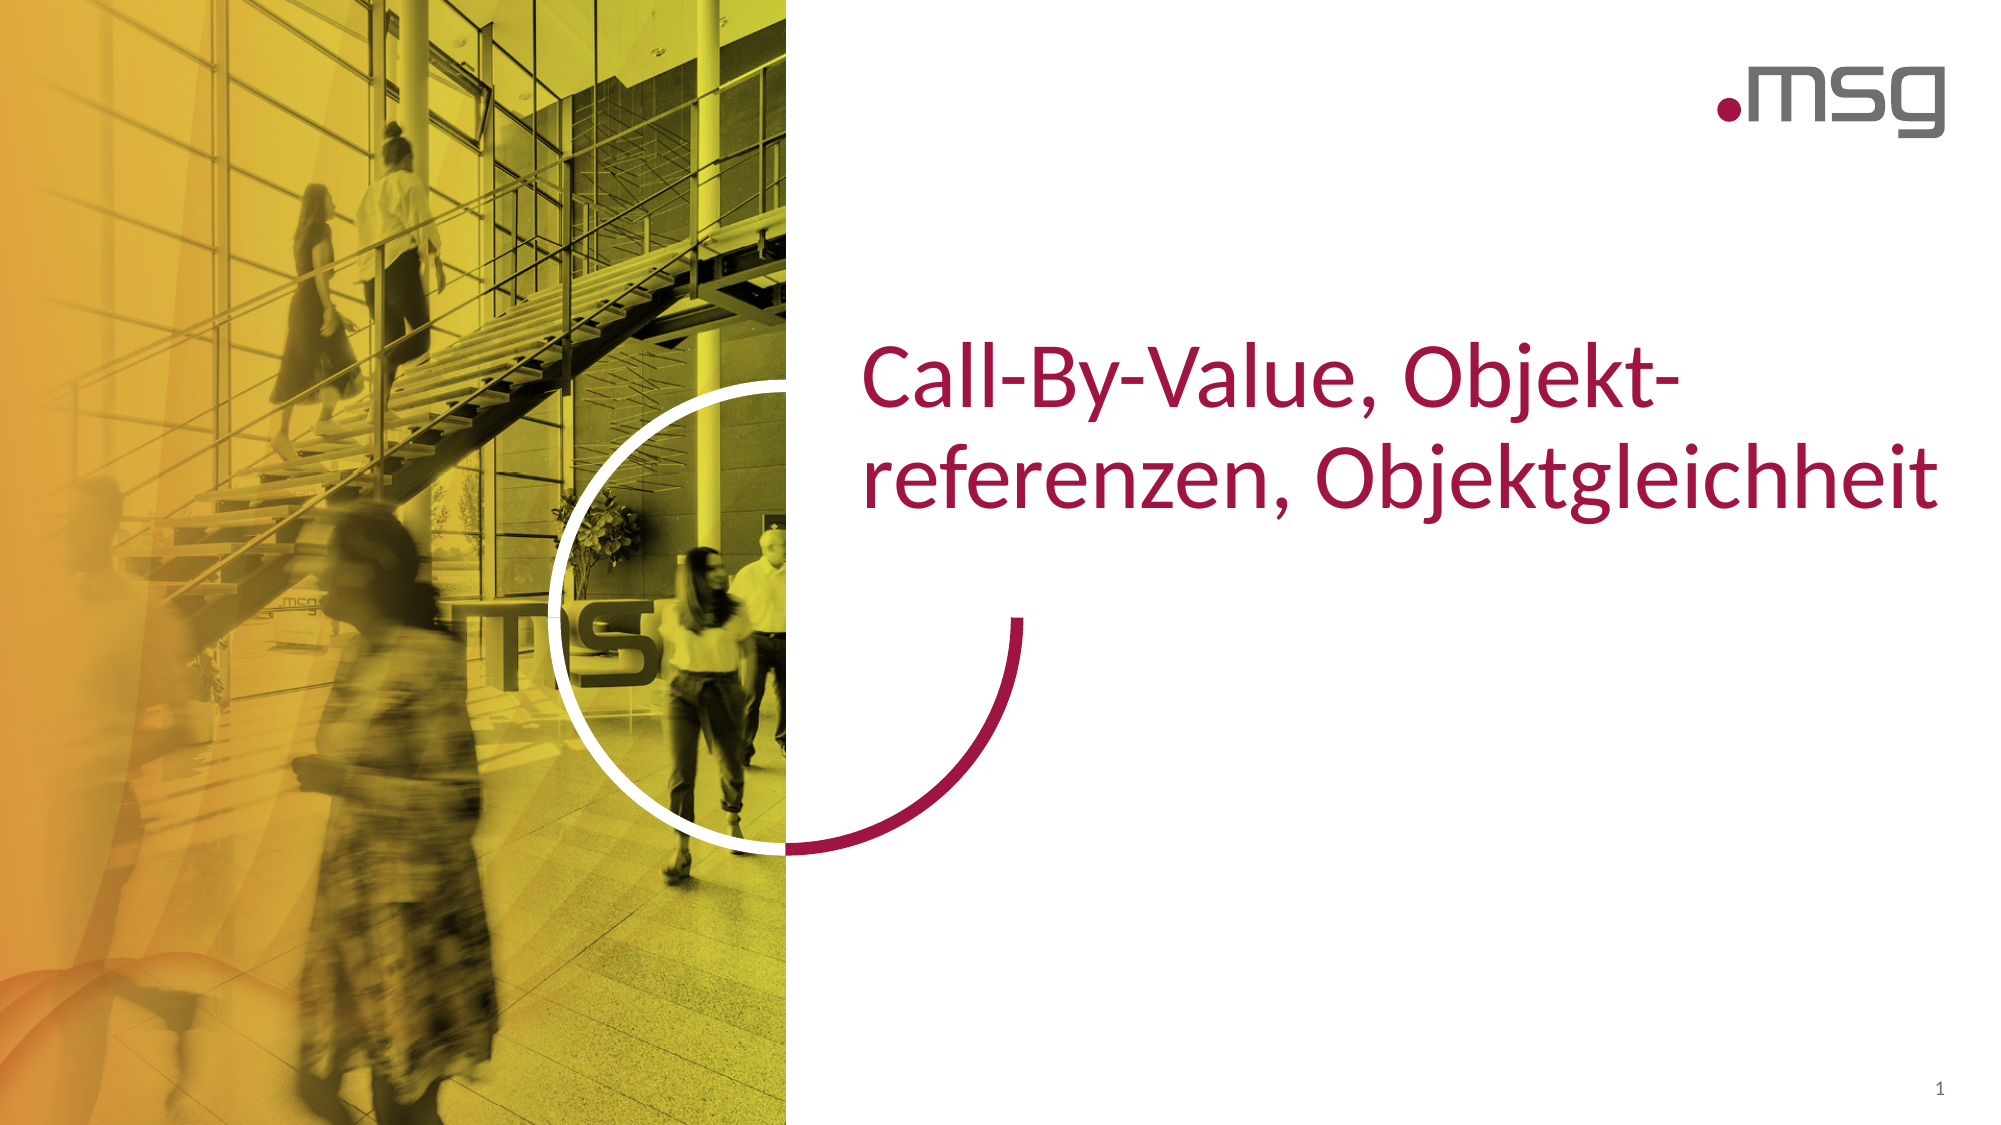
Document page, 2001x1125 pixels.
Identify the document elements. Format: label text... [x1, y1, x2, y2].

picture [0, 0, 786, 1125]
title Call-By-Value, Objekt-referenzen, Objektgleichheit [861, 242, 1952, 530]
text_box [553, 385, 1018, 850]
slide_number 1 [1862, 1071, 1945, 1104]
